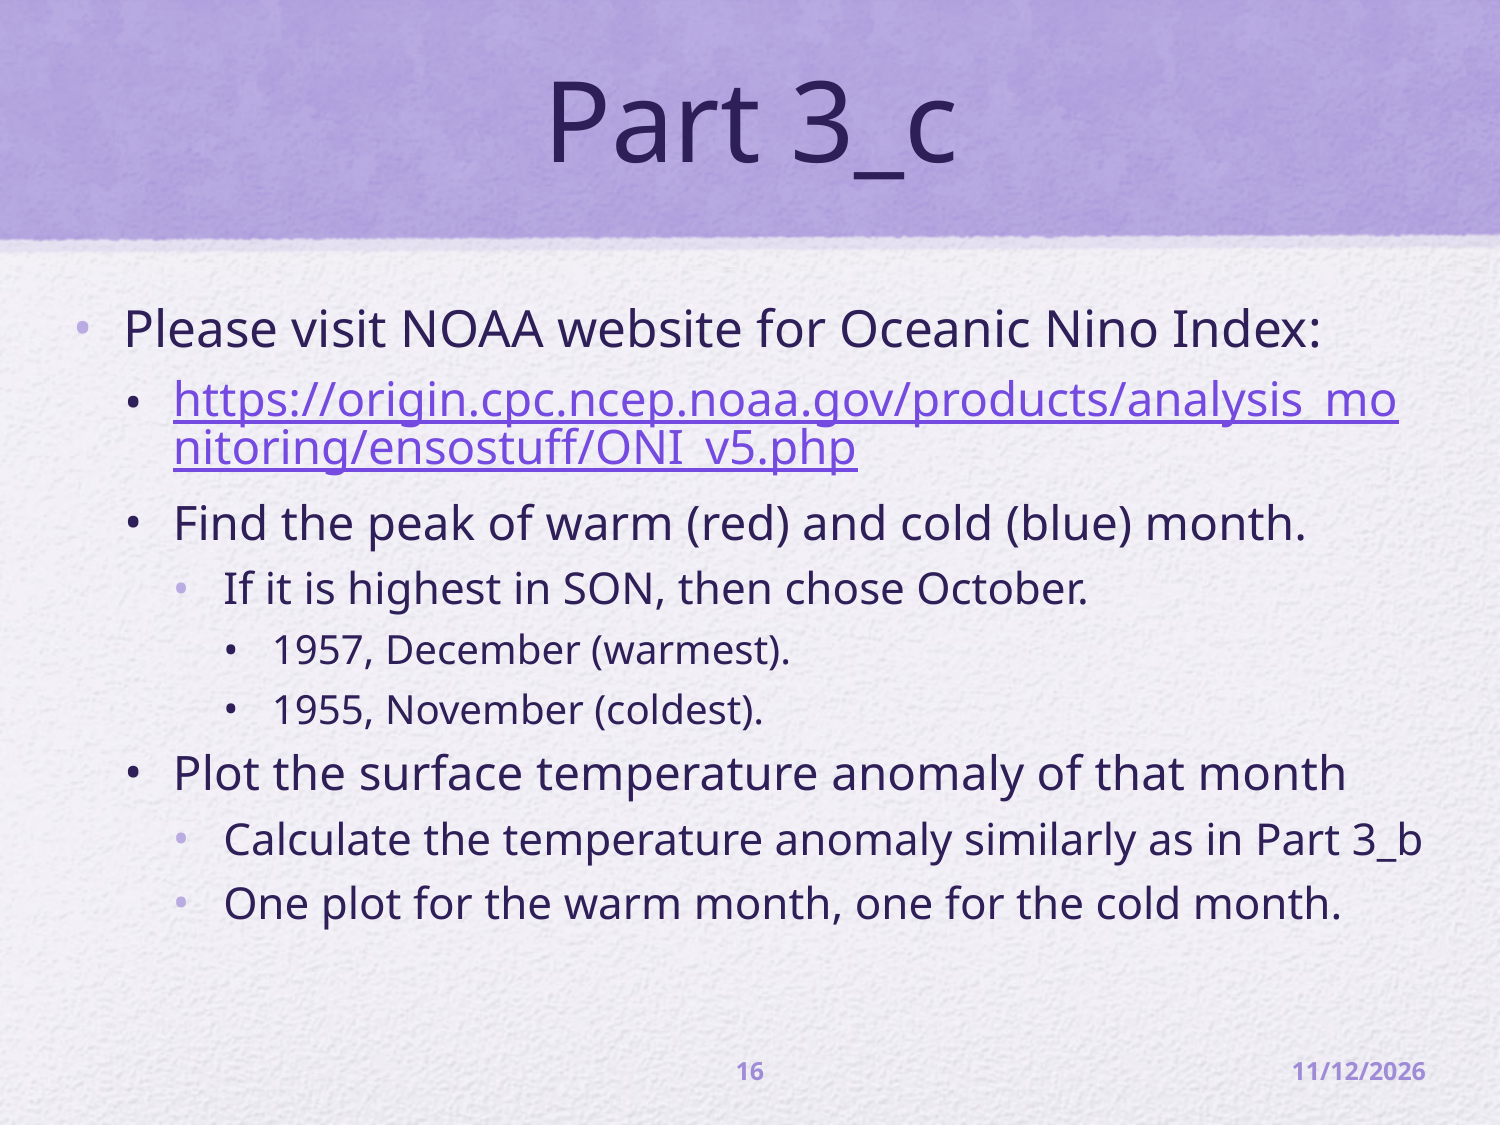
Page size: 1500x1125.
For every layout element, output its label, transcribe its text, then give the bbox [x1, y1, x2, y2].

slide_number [1091, 1042, 1442, 1103]
title Part 3_c [129, 6, 1372, 239]
picture [0, 225, 1500, 1125]
list Please visit NOAA website for Oceanic Nino Index: https://origin.cpc.ncep.noaa.gov/products/analysis_monitoring/ensostuff/ONI_v5.php Find the peak of warm (red) and cold (blue) month. If it is highest in SON, then chose October. 1957, December (warmest). 1955, November (coldest). Plot the surface temperature anomaly of that month Calculate the temperature anomaly similarly as in Part 3_b One plot for the warm month, one for the cold month. [58, 288, 1442, 1079]
slide_number 16 [699, 1042, 800, 1103]
